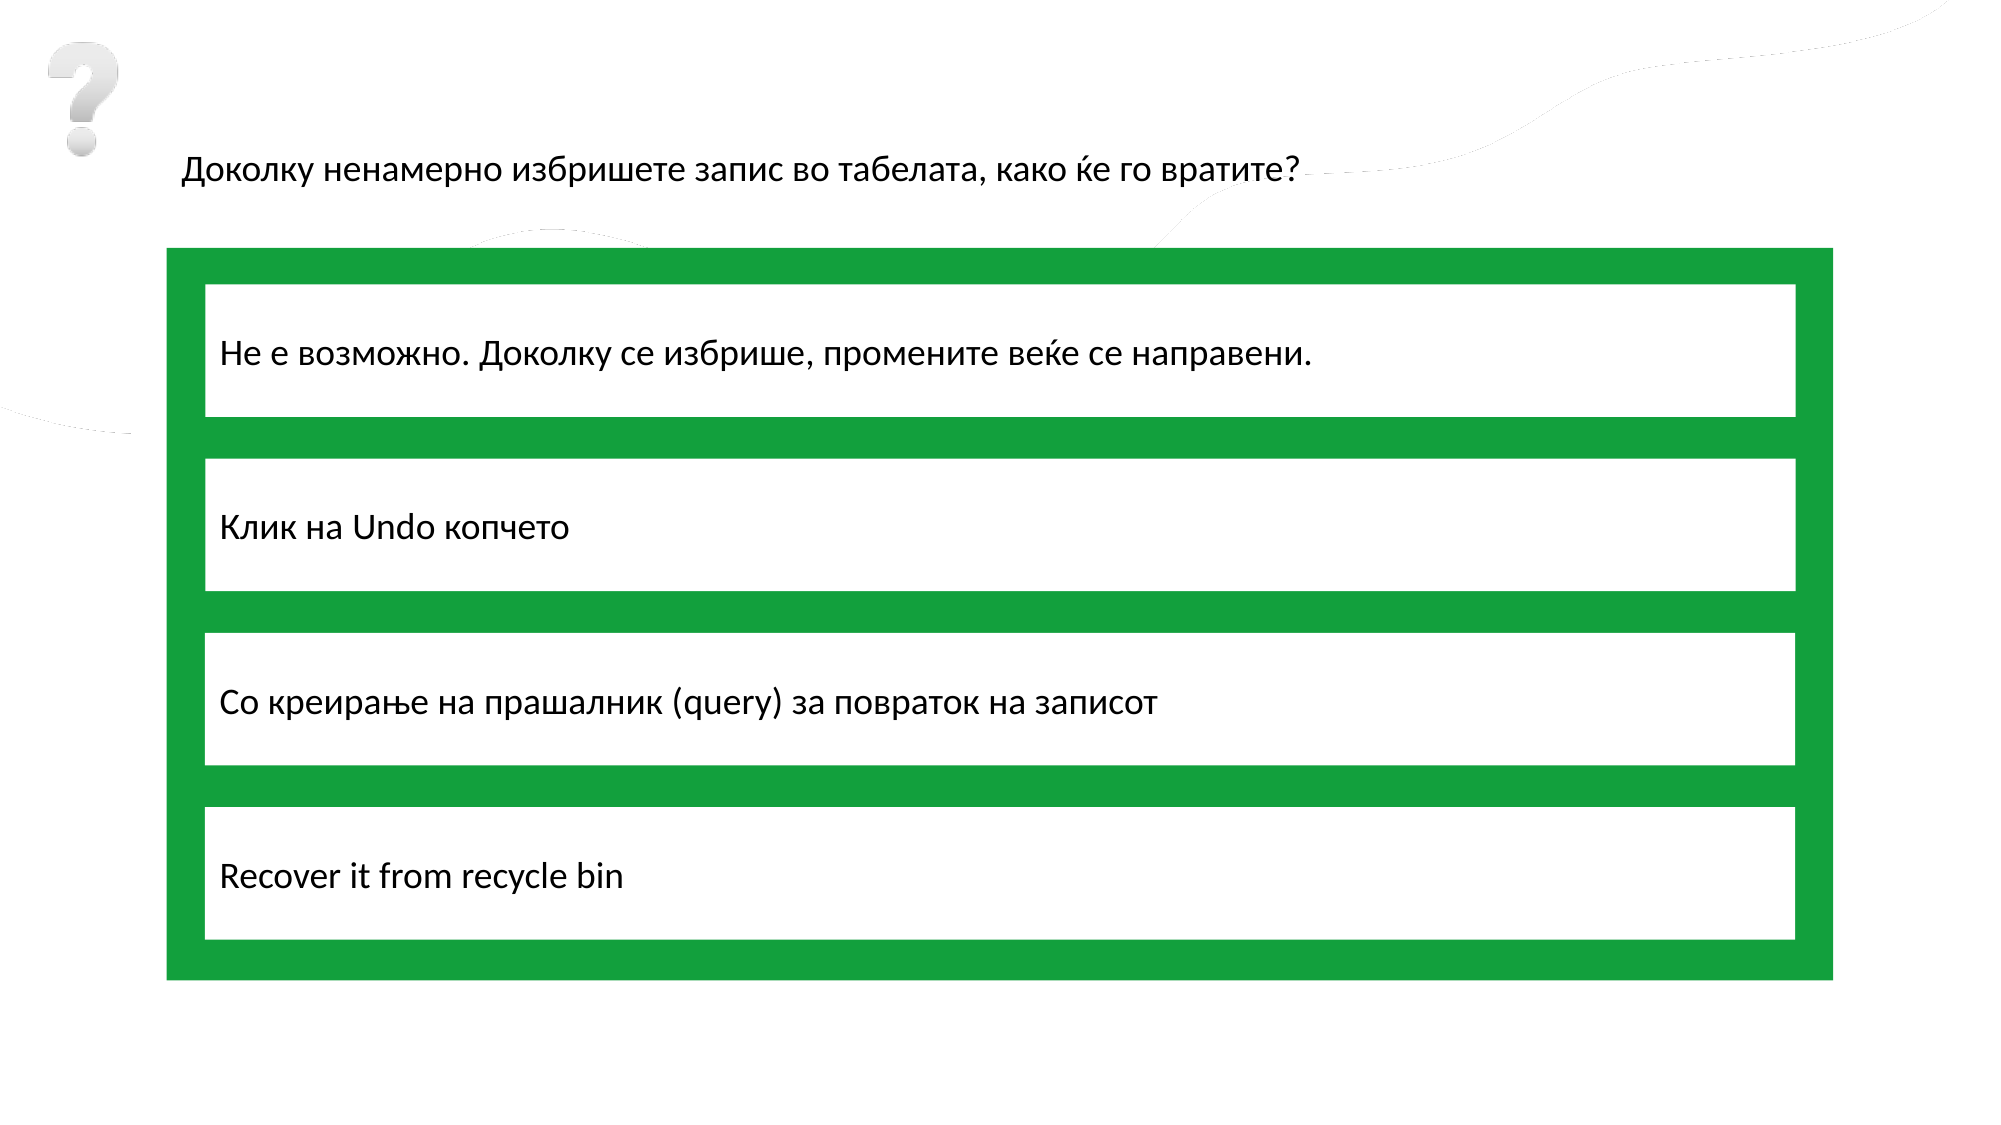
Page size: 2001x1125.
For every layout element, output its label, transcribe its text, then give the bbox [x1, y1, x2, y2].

text_box Recover it from recycle bin [204, 806, 1796, 941]
text_box [166, 459, 1834, 981]
text_box Со креирање на прашалник (query) за повраток на записот [204, 632, 1796, 766]
picture [0, 0, 1966, 459]
text_box Клик на Undo копчето [204, 459, 1797, 592]
